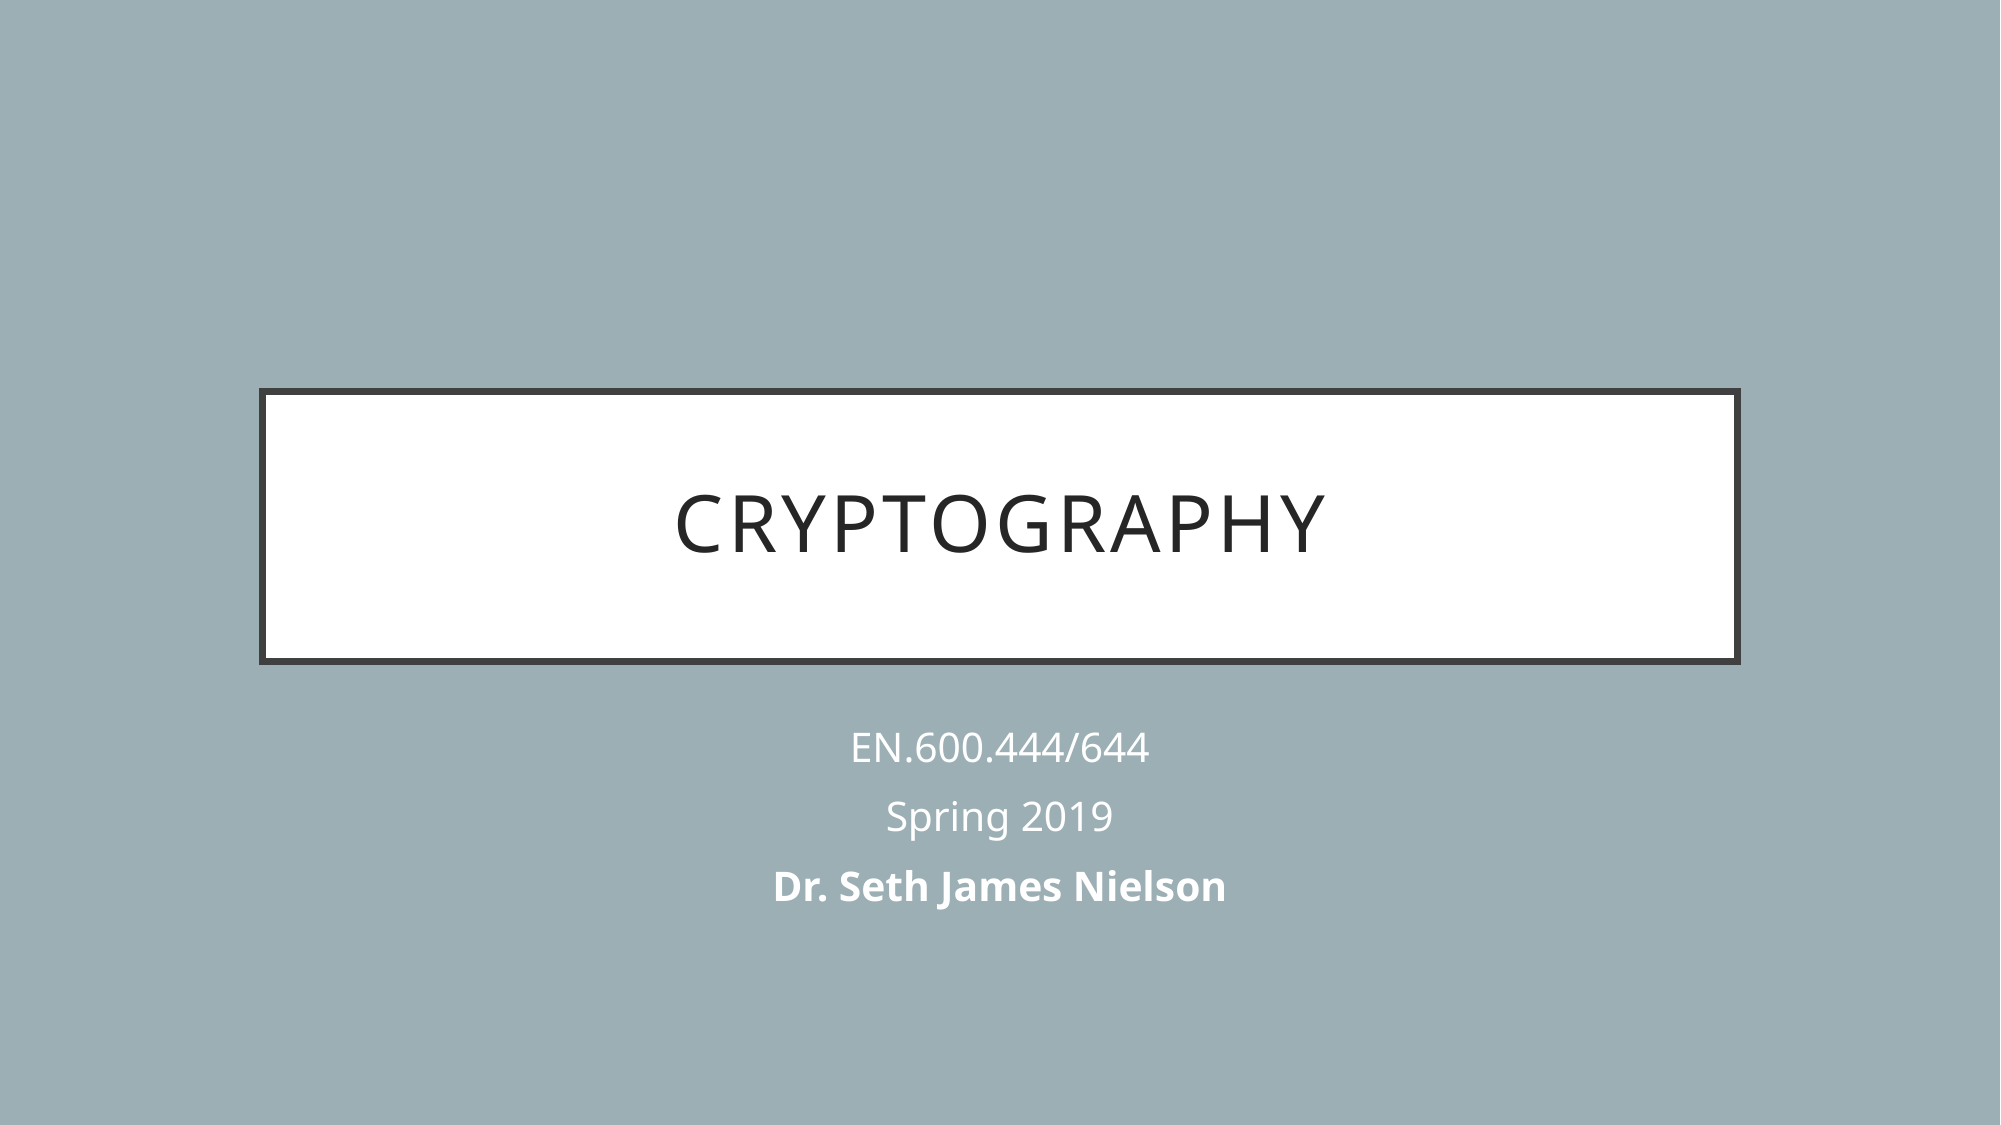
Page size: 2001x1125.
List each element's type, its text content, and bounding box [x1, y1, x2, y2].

title Cryptography [259, 388, 1741, 665]
subtitle EN.600.444/644 Spring 2019 Dr. Seth James Nielson [442, 713, 1558, 918]
